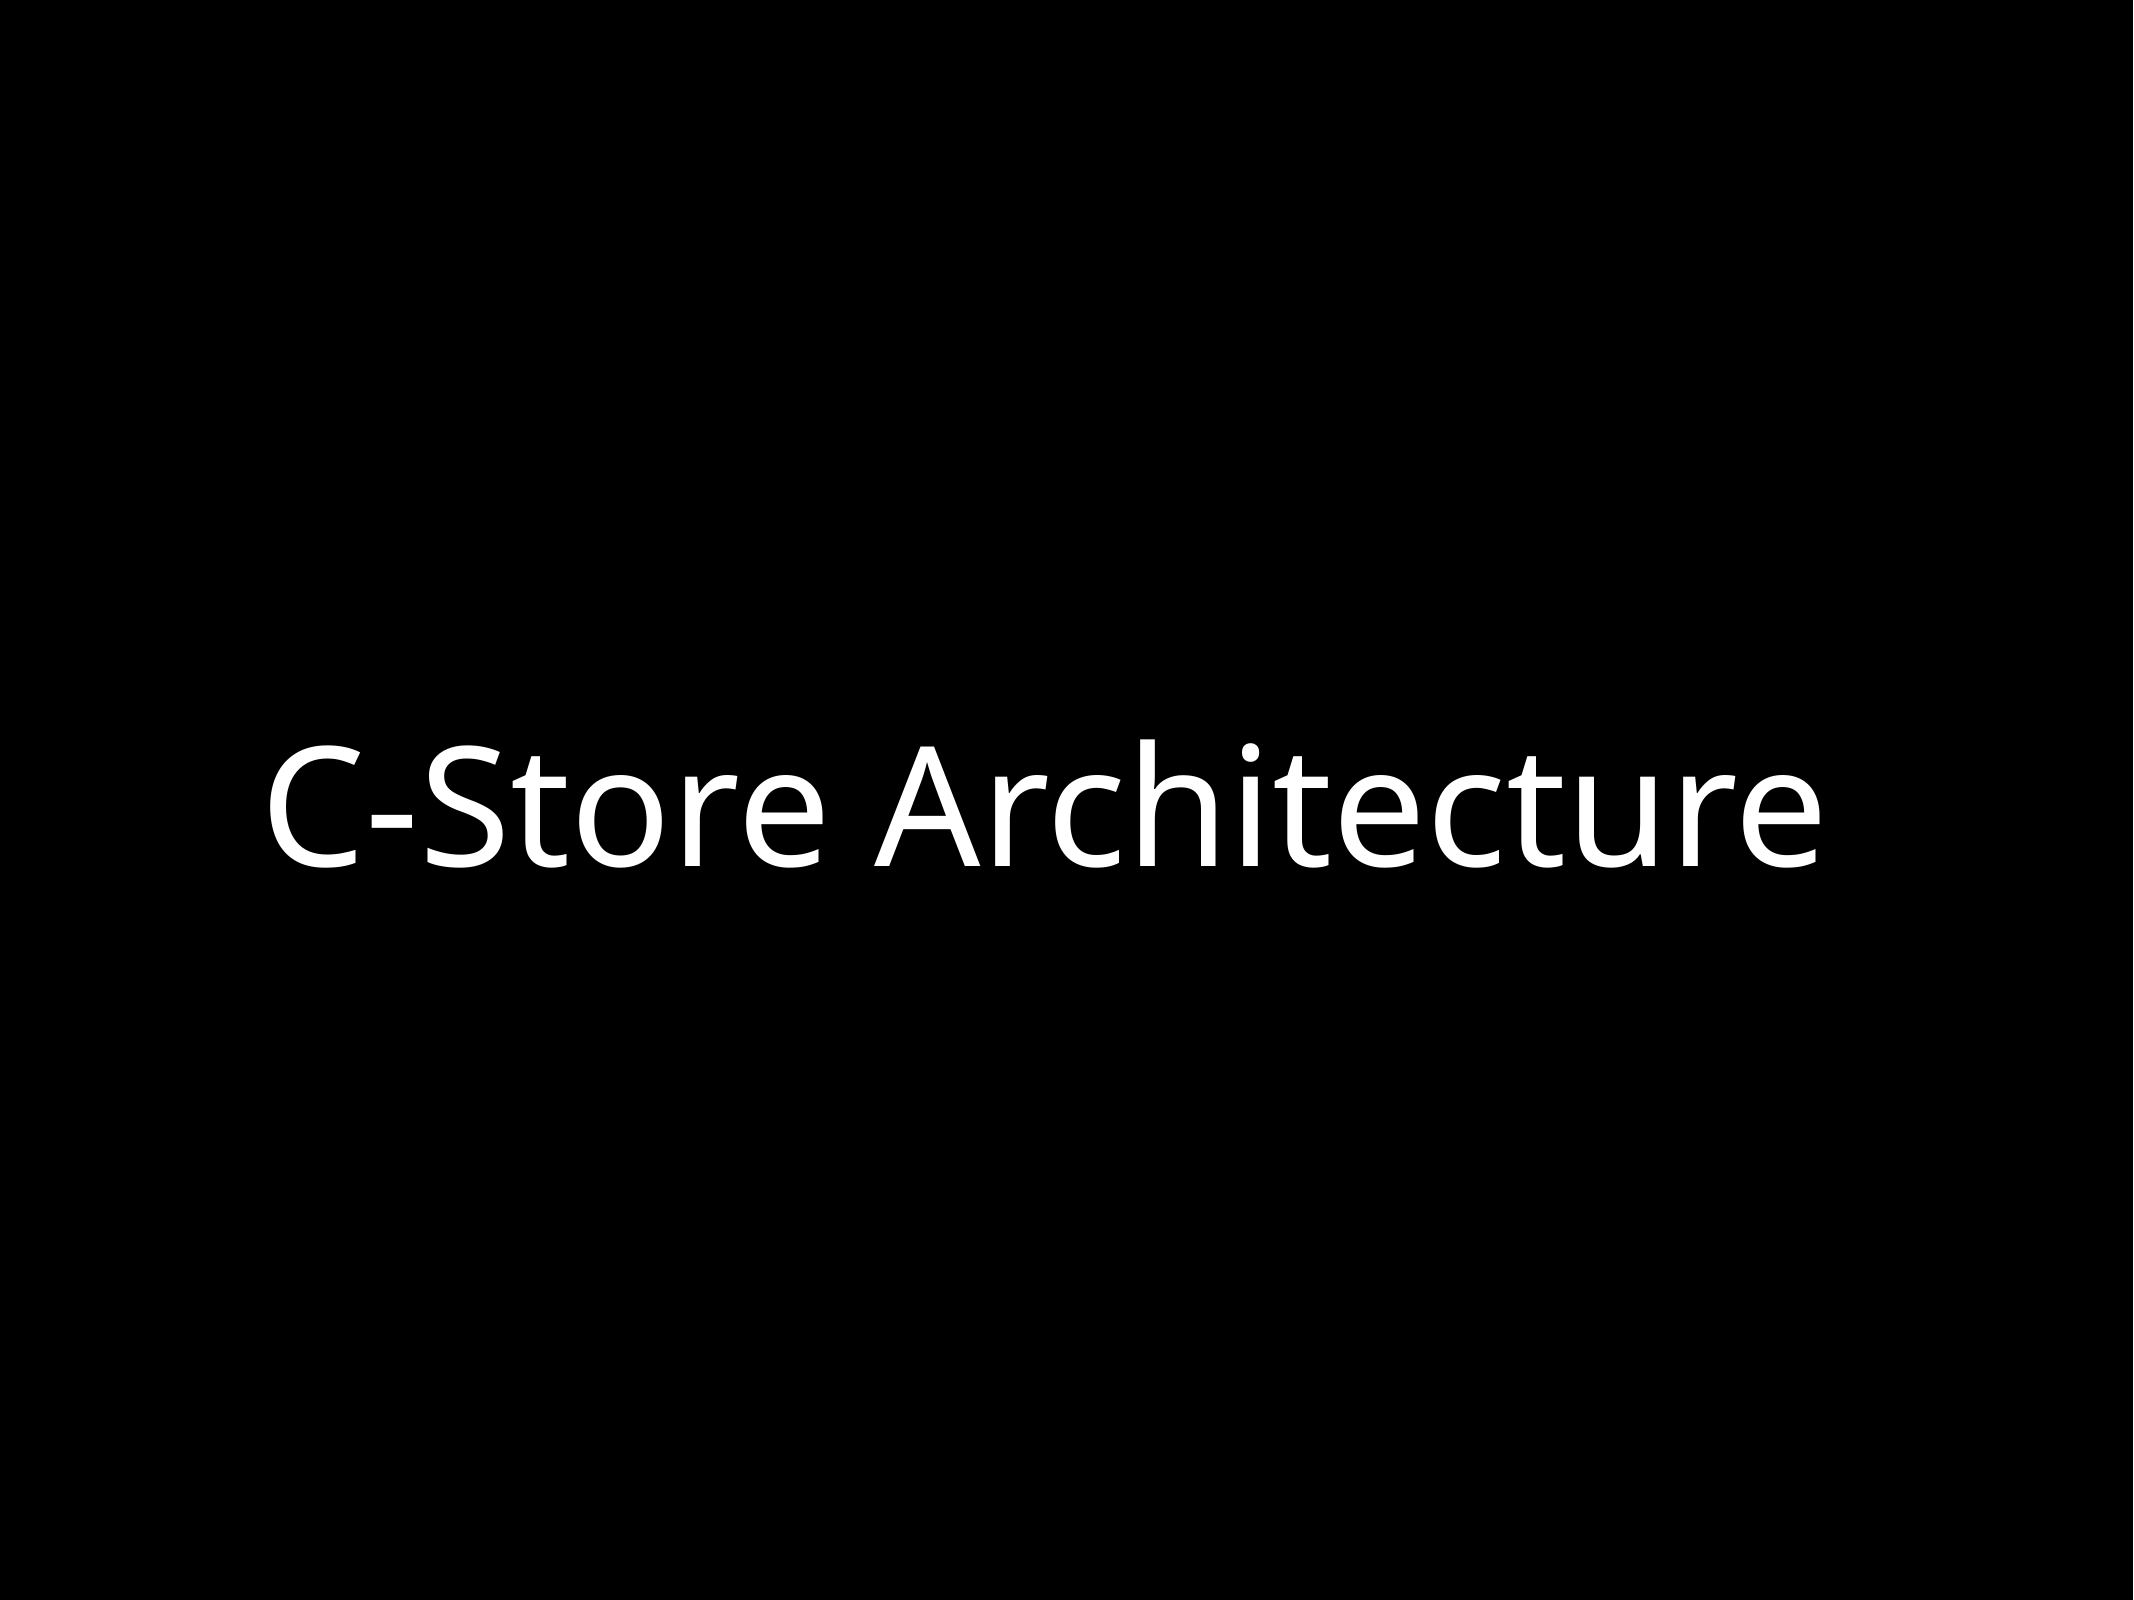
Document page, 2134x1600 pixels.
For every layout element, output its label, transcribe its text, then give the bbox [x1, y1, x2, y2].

title C-Store Architecture [207, 528, 1926, 1072]
